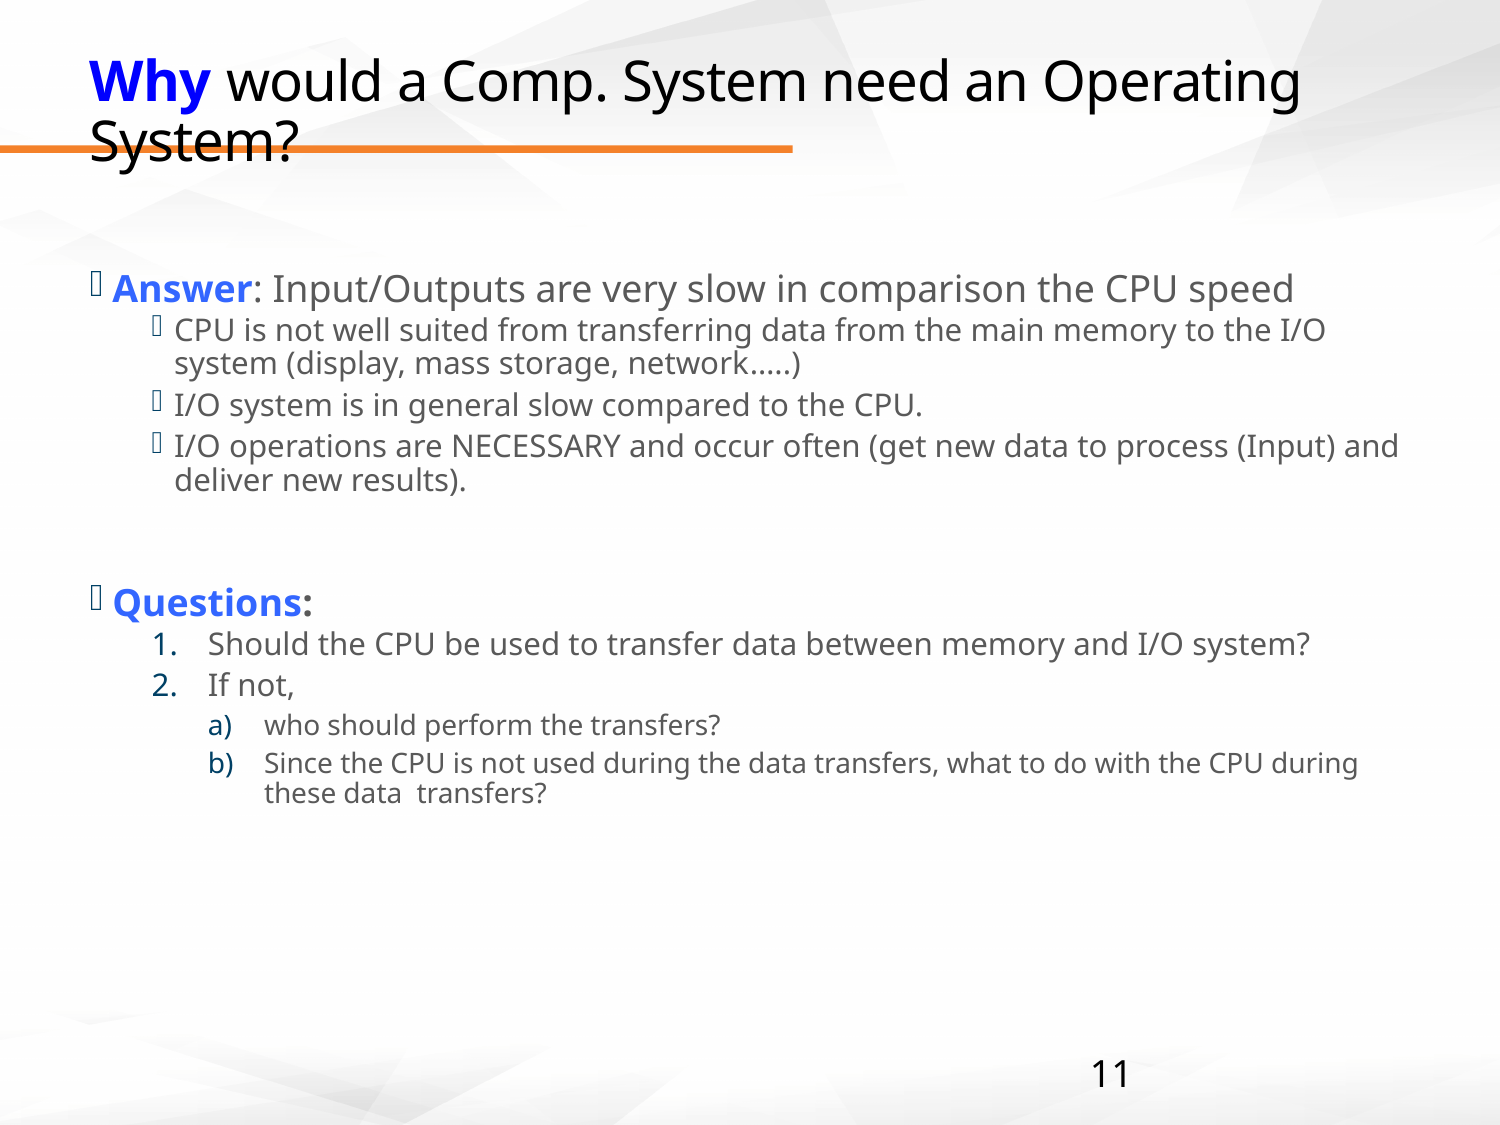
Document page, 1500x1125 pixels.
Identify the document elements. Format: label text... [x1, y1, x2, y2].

title Why would a Comp. System need an Operating System? [75, 45, 1425, 146]
list Answer: Input/Outputs are very slow in comparison the CPU speed CPU is not well suited from transferring data from the main memory to the I/O system (display, mass storage, network…..) I/O system is in general slow compared to the CPU. I/O operations are NECESSARY and occur often (get new data to process (Input) and deliver new results). Questions: Should the CPU be used to transfer data between memory and I/O system? If not, who should perform the transfers? Since the CPU is not used during the data transfers, what to do with the CPU during these data transfers? [75, 262, 1425, 1005]
slide_number 11 [1074, 1042, 1425, 1103]
